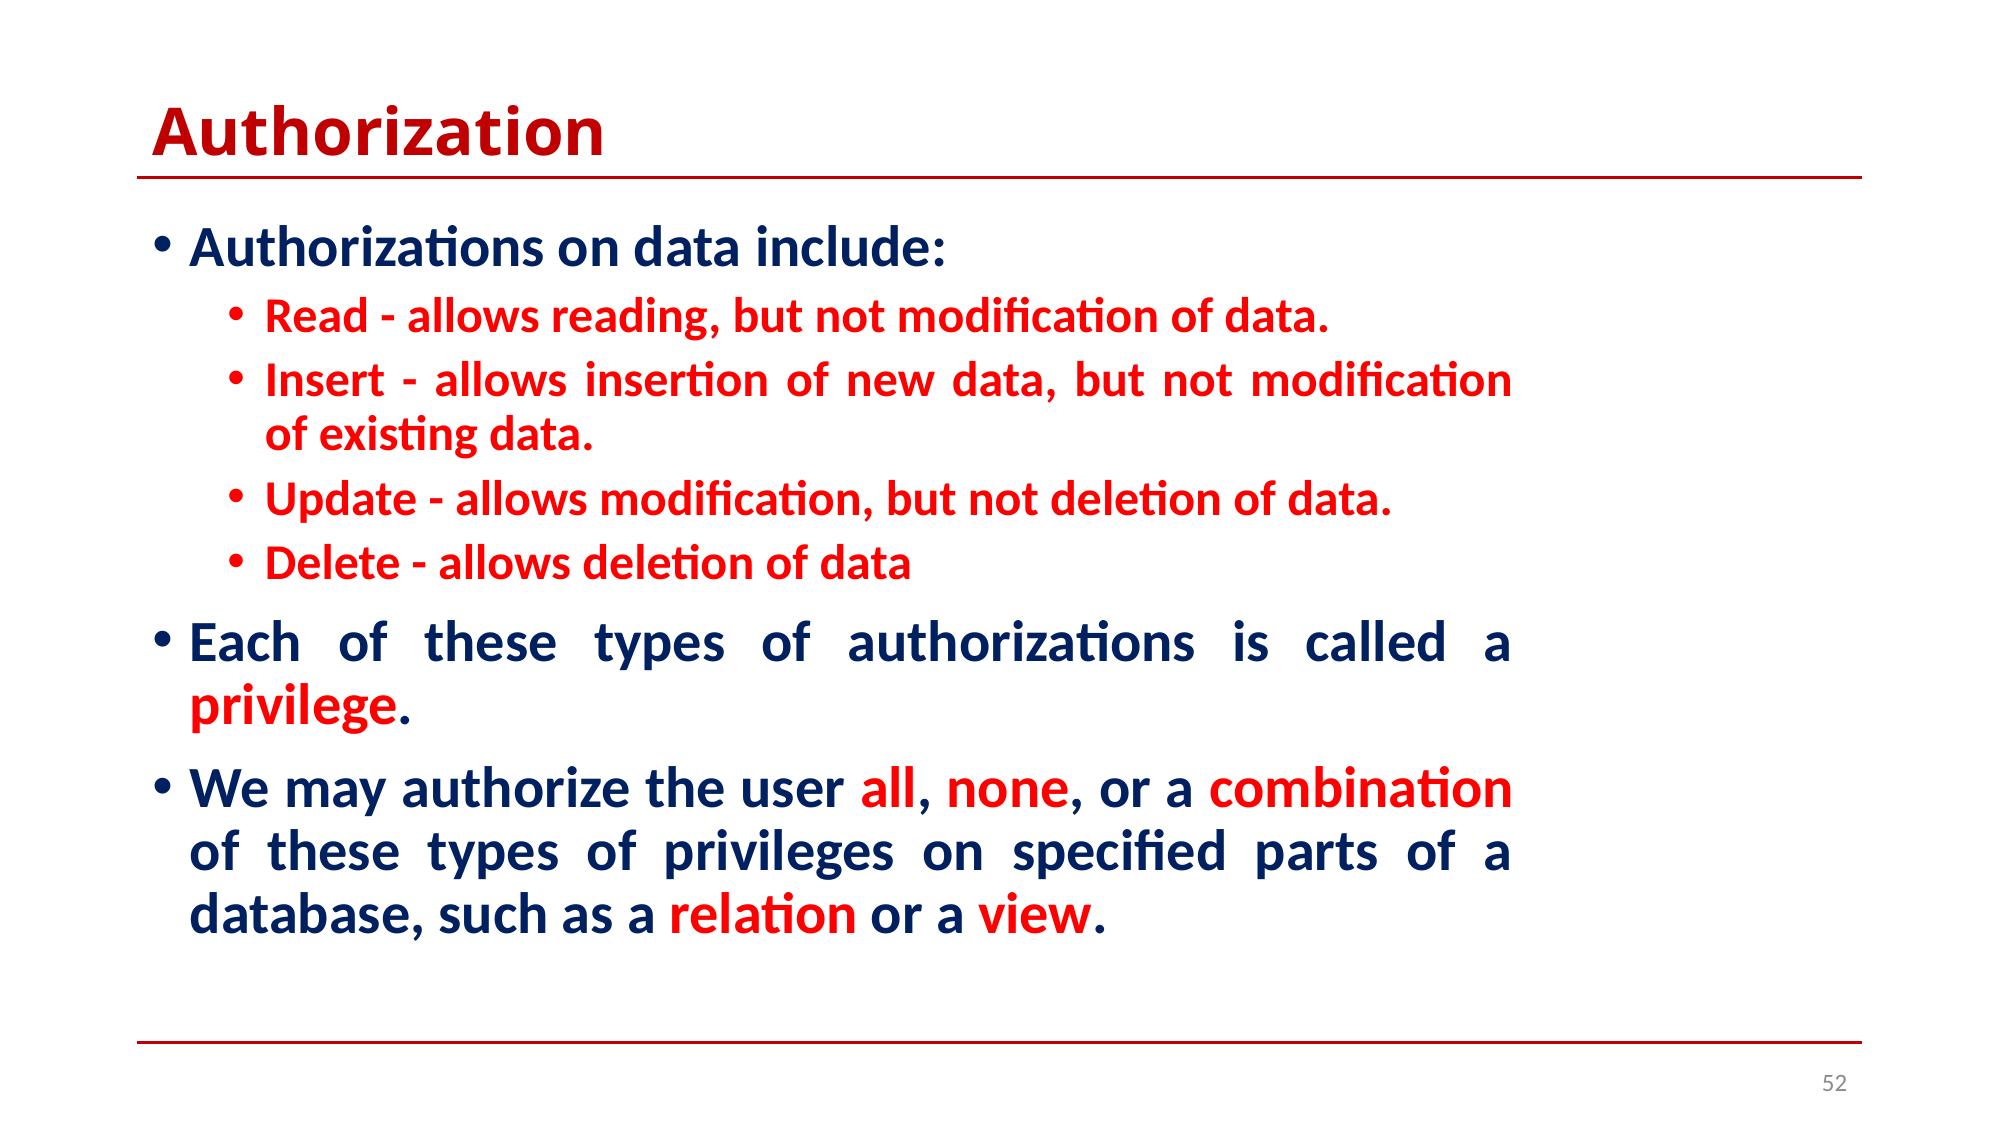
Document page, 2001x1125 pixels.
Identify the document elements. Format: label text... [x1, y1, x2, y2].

slide_number 52 [1412, 1051, 1863, 1111]
list Authorizations on data include: Read - allows reading, but not modification of data. Insert - allows insertion of new data, but not modification of existing data. Update - allows modification, but not deletion of data. Delete - allows deletion of data Each of these types of authorizations is called a privilege. We may authorize the user all, none, or a combination of these types of privileges on specified parts of a database, such as a relation or a view. [137, 208, 1529, 1014]
title Authorization [137, 90, 1863, 178]
